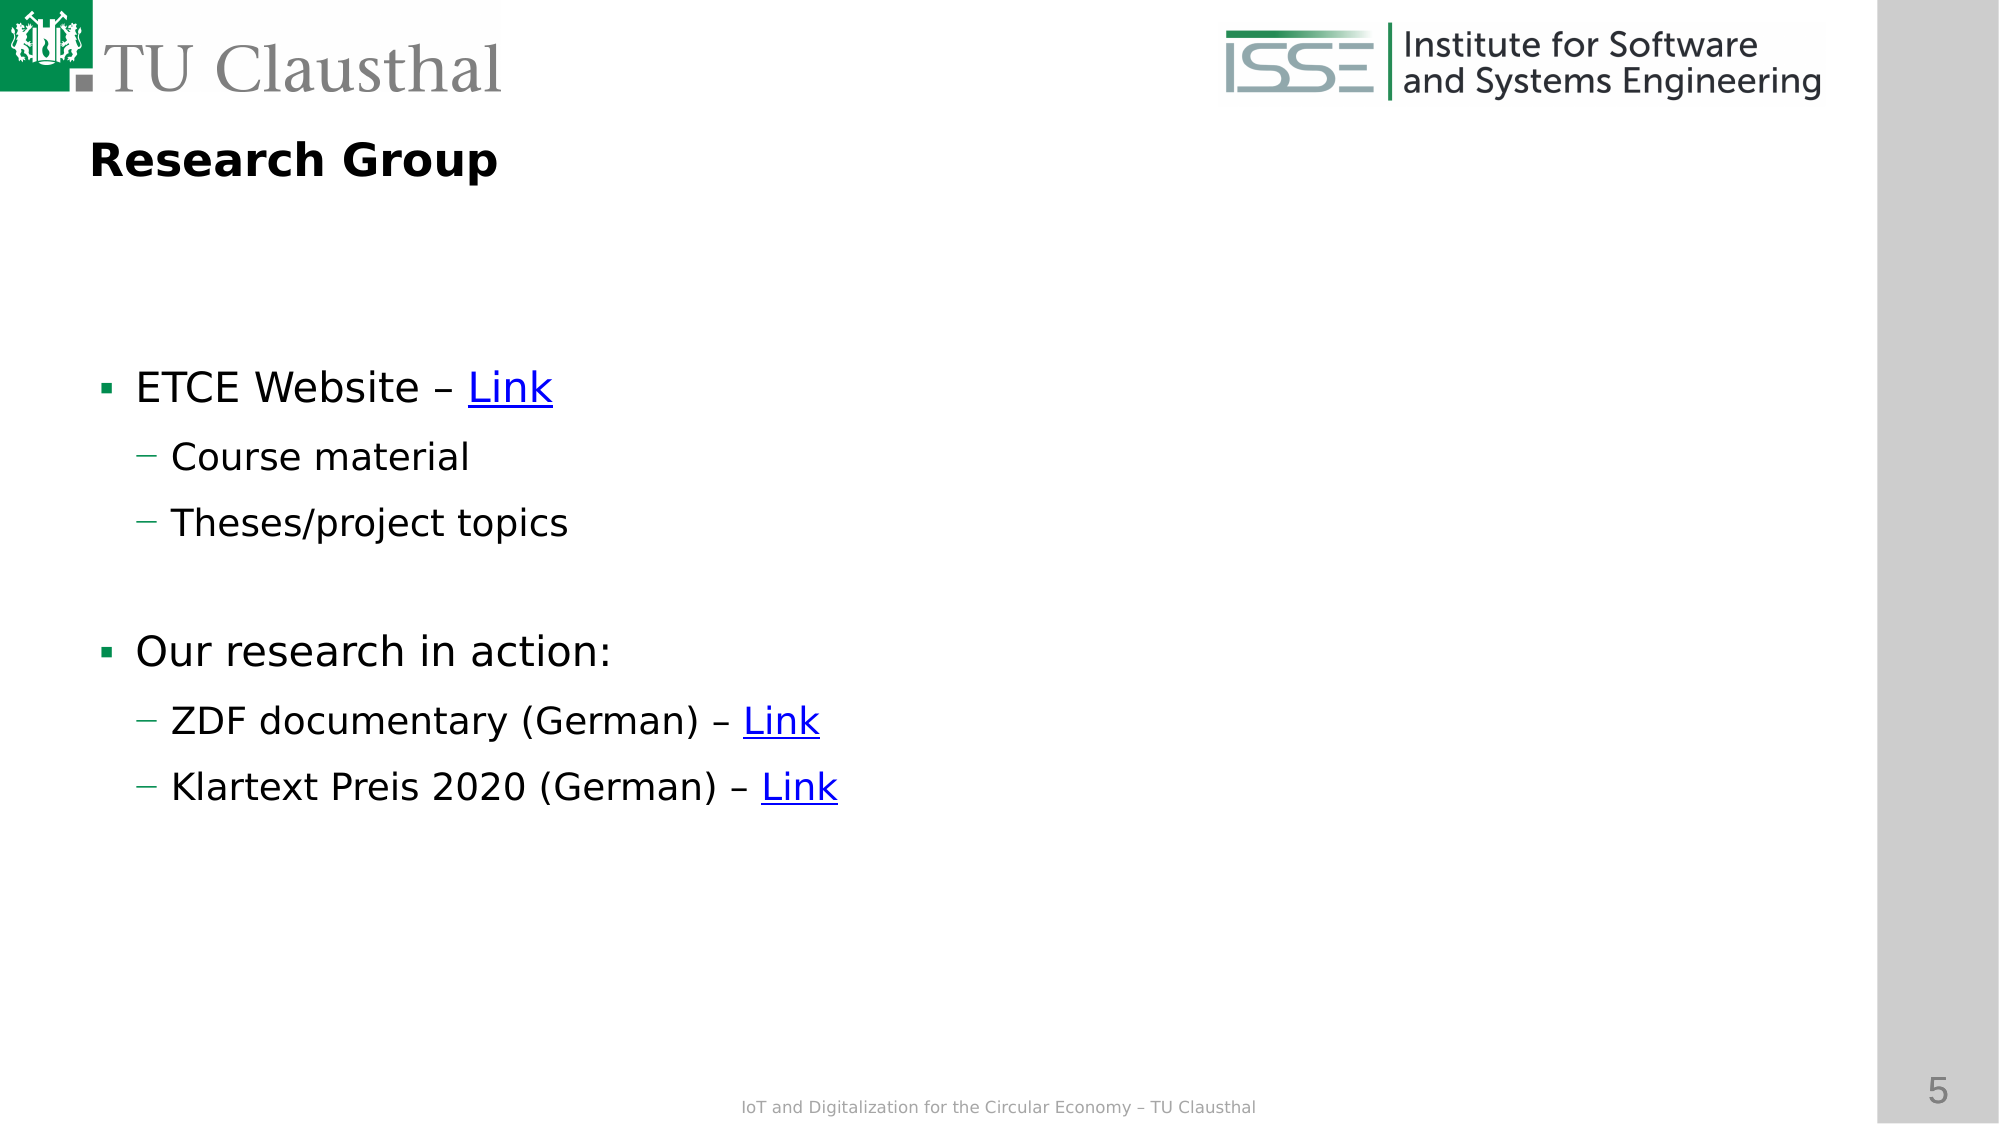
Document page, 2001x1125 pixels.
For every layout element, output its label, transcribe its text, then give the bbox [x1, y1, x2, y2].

text_box ETCE Website – Link Course material Theses/project topics Our research in action: ZDF documentary (German) – Link Klartext Preis 2020 (German) – Link You want join us? Write us an email! → benjamin.leiding@tu-clausthal.de [99, 290, 1836, 1086]
picture [0, 0, 501, 92]
text_box Research Group [89, 118, 1787, 199]
text_box [74, 280, 1422, 994]
picture [1218, 22, 1826, 107]
